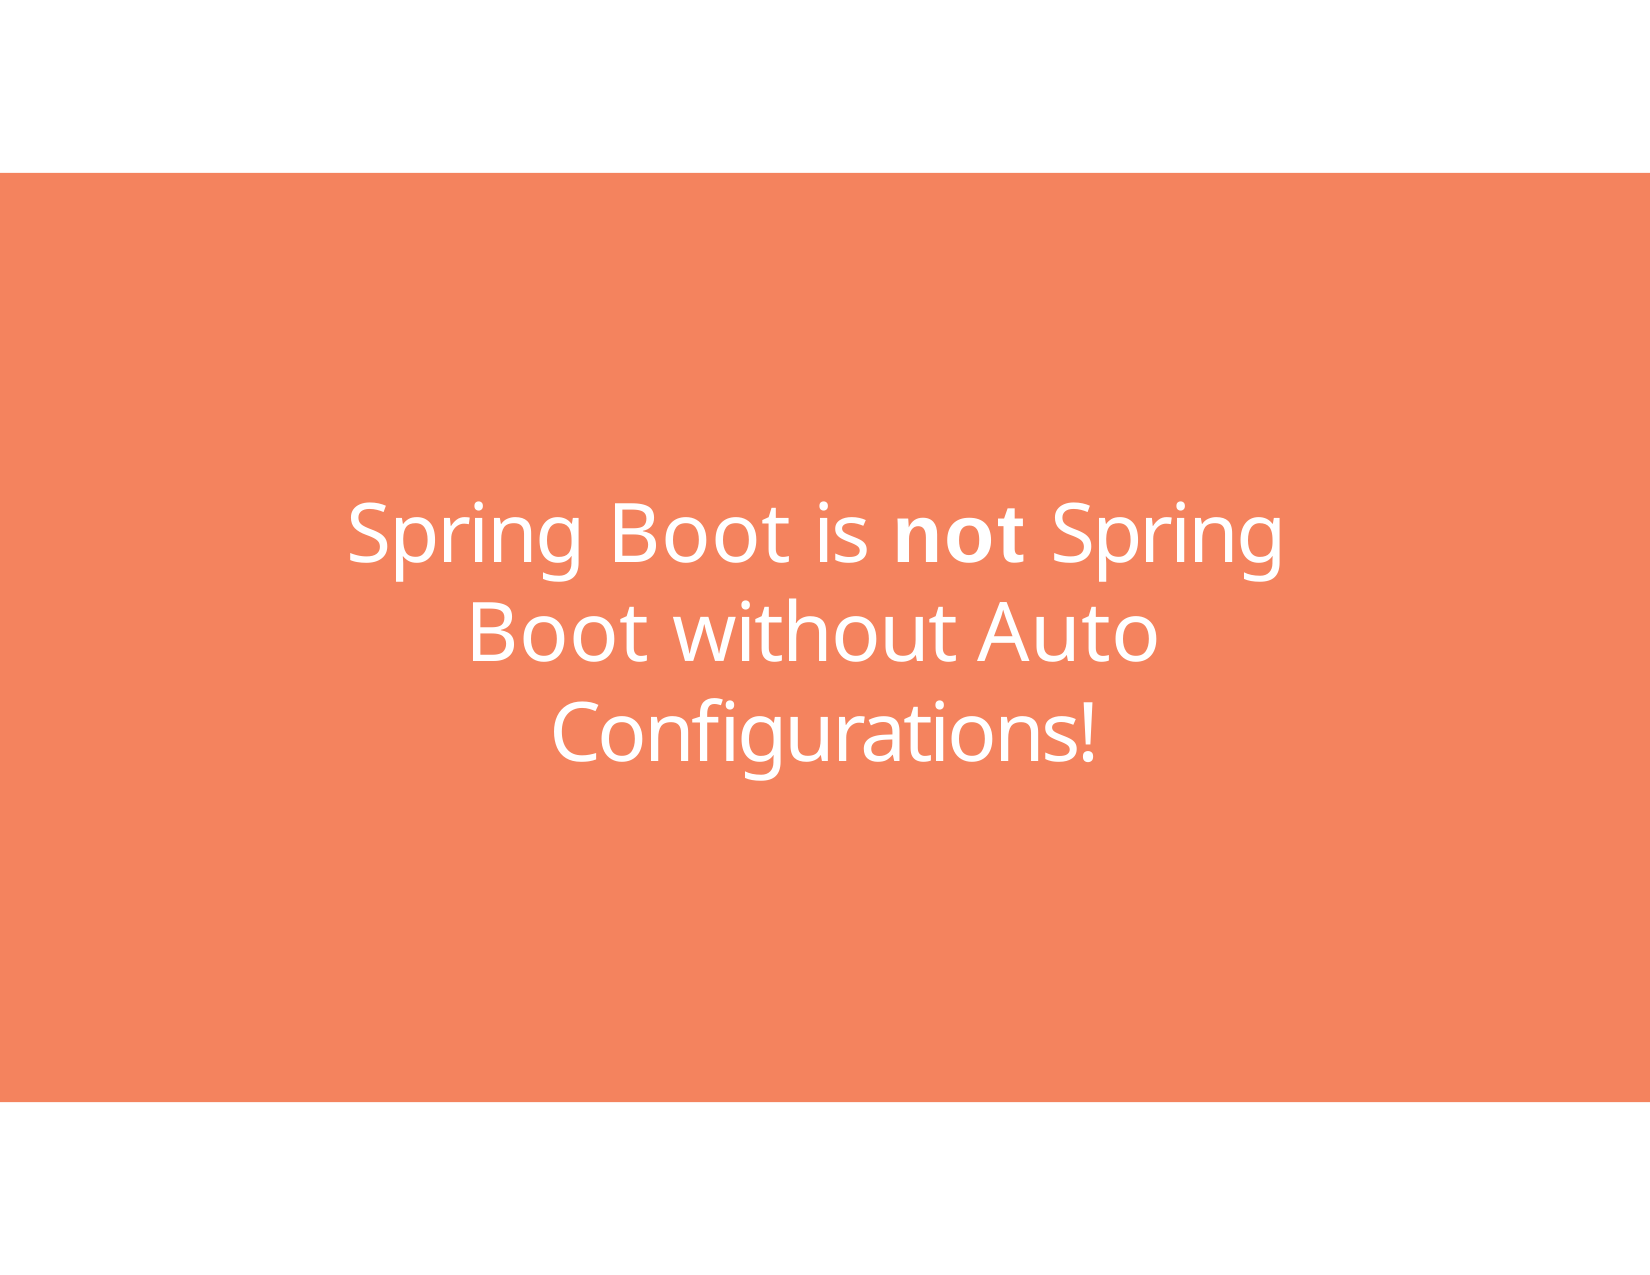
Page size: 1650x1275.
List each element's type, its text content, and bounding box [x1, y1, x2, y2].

text_box [0, 172, 1650, 1103]
title Spring Boot is not Spring Boot without Auto Configurations! [337, 477, 1313, 778]
